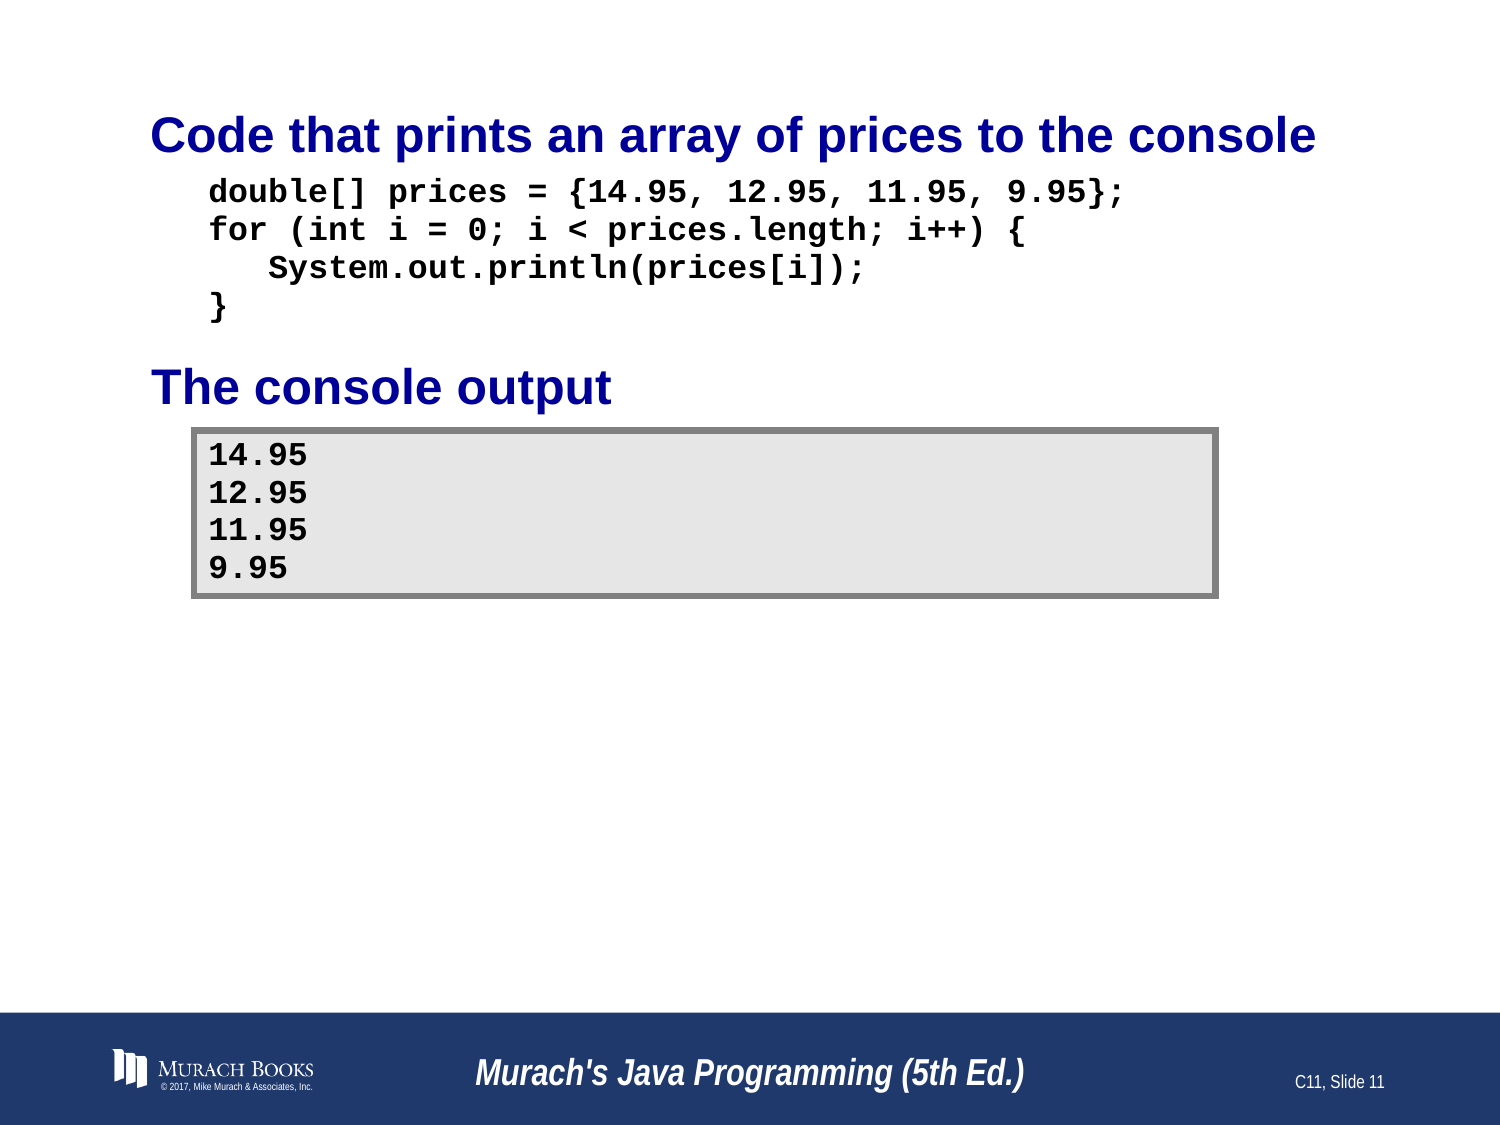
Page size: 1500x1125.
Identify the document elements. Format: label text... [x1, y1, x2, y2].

footer © 2017, Mike Murach & Associates, Inc. [12, 1025, 463, 1100]
slide_number C11, Slide 11 [1087, 1025, 1400, 1100]
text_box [150, 174, 1350, 600]
slide_number Murach's Java Programming (5th Ed.) [463, 1025, 1050, 1100]
title Code that prints an array of prices to the console [150, 102, 1350, 164]
